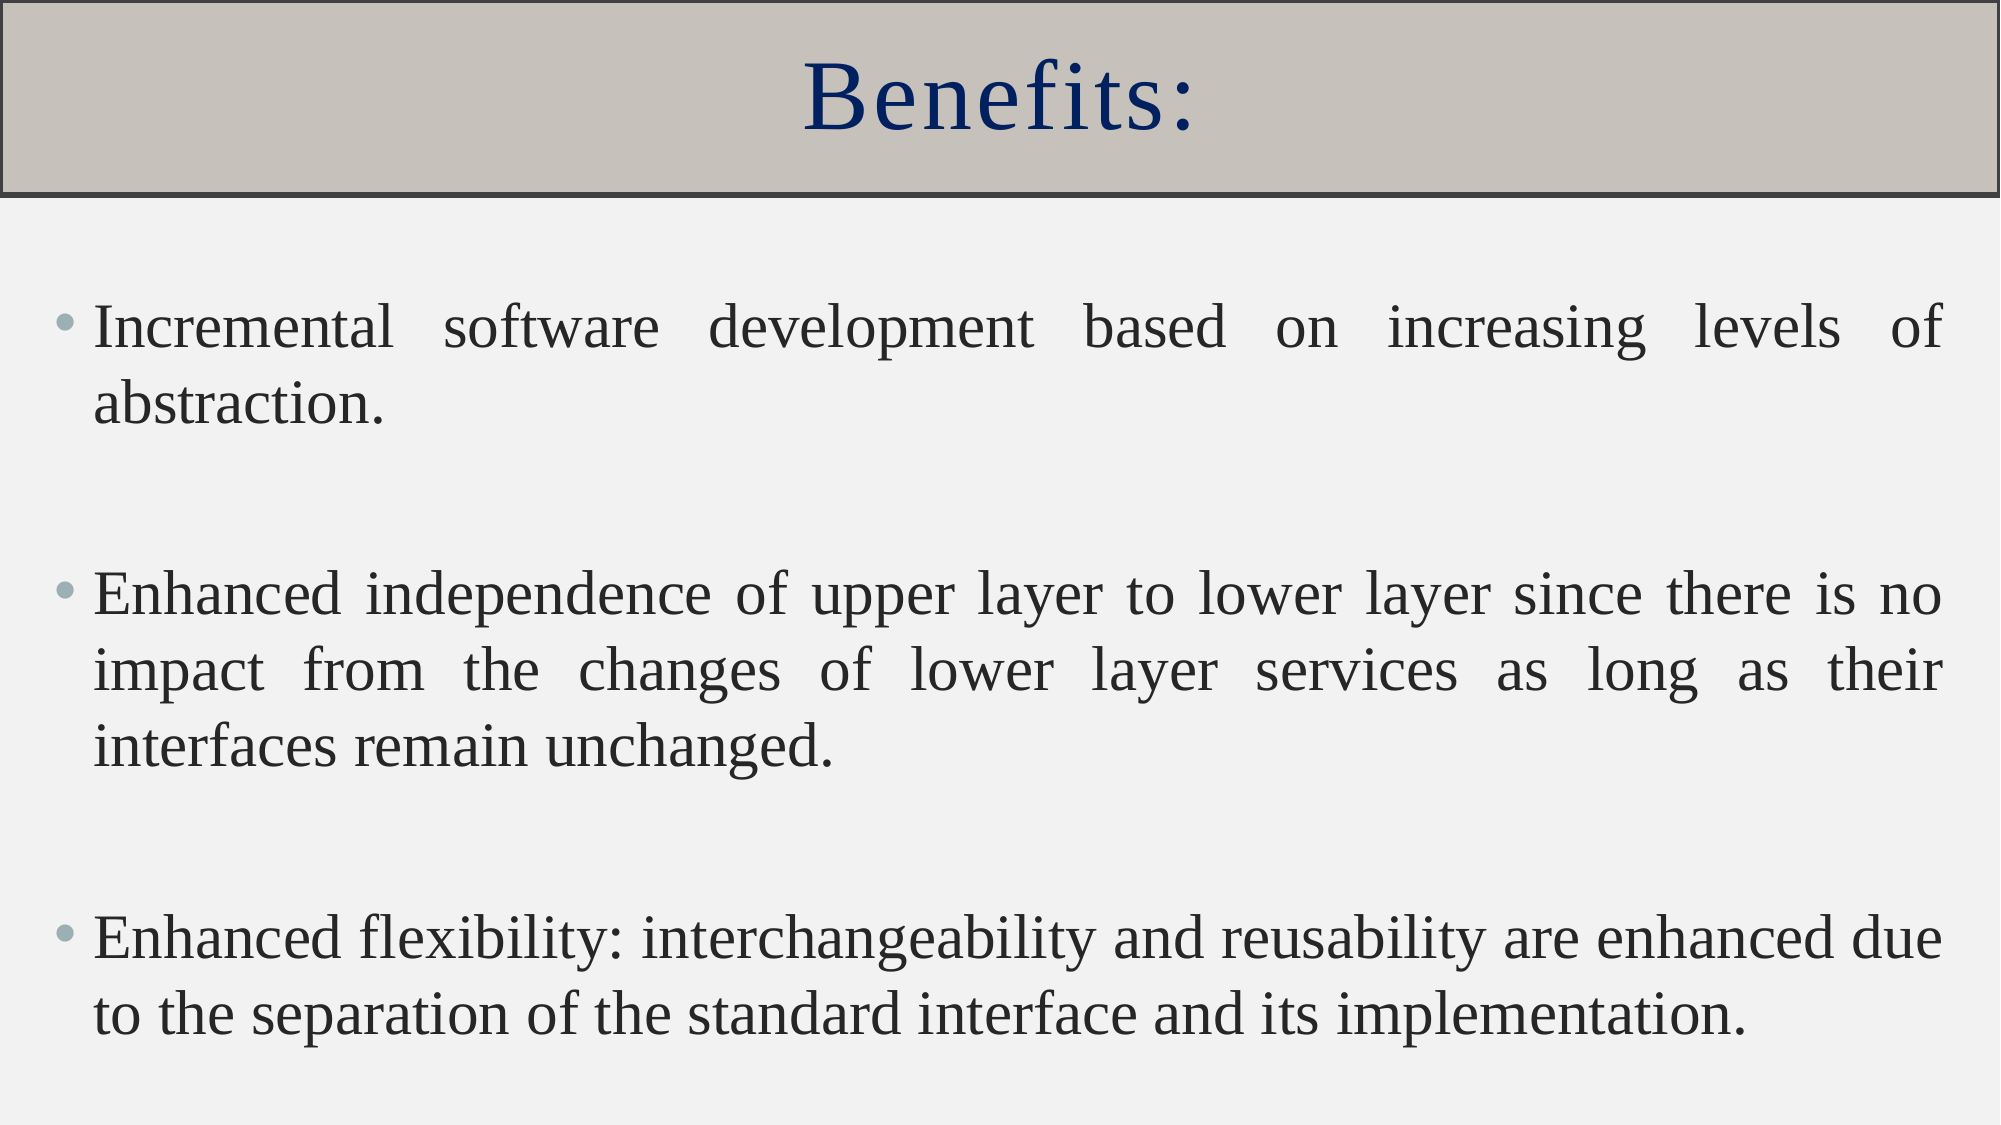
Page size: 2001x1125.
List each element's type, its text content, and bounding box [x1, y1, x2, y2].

list Incremental software development based on increasing levels of abstraction. Enhanced independence of upper layer to lower layer since there is no impact from the changes of lower layer services as long as their interfaces remain unchanged. Enhanced flexibility: interchangeability and reusability are enhanced due to the separation of the standard interface and its implementation. [39, 276, 1961, 1063]
title Benefits: [0, 0, 2000, 198]
